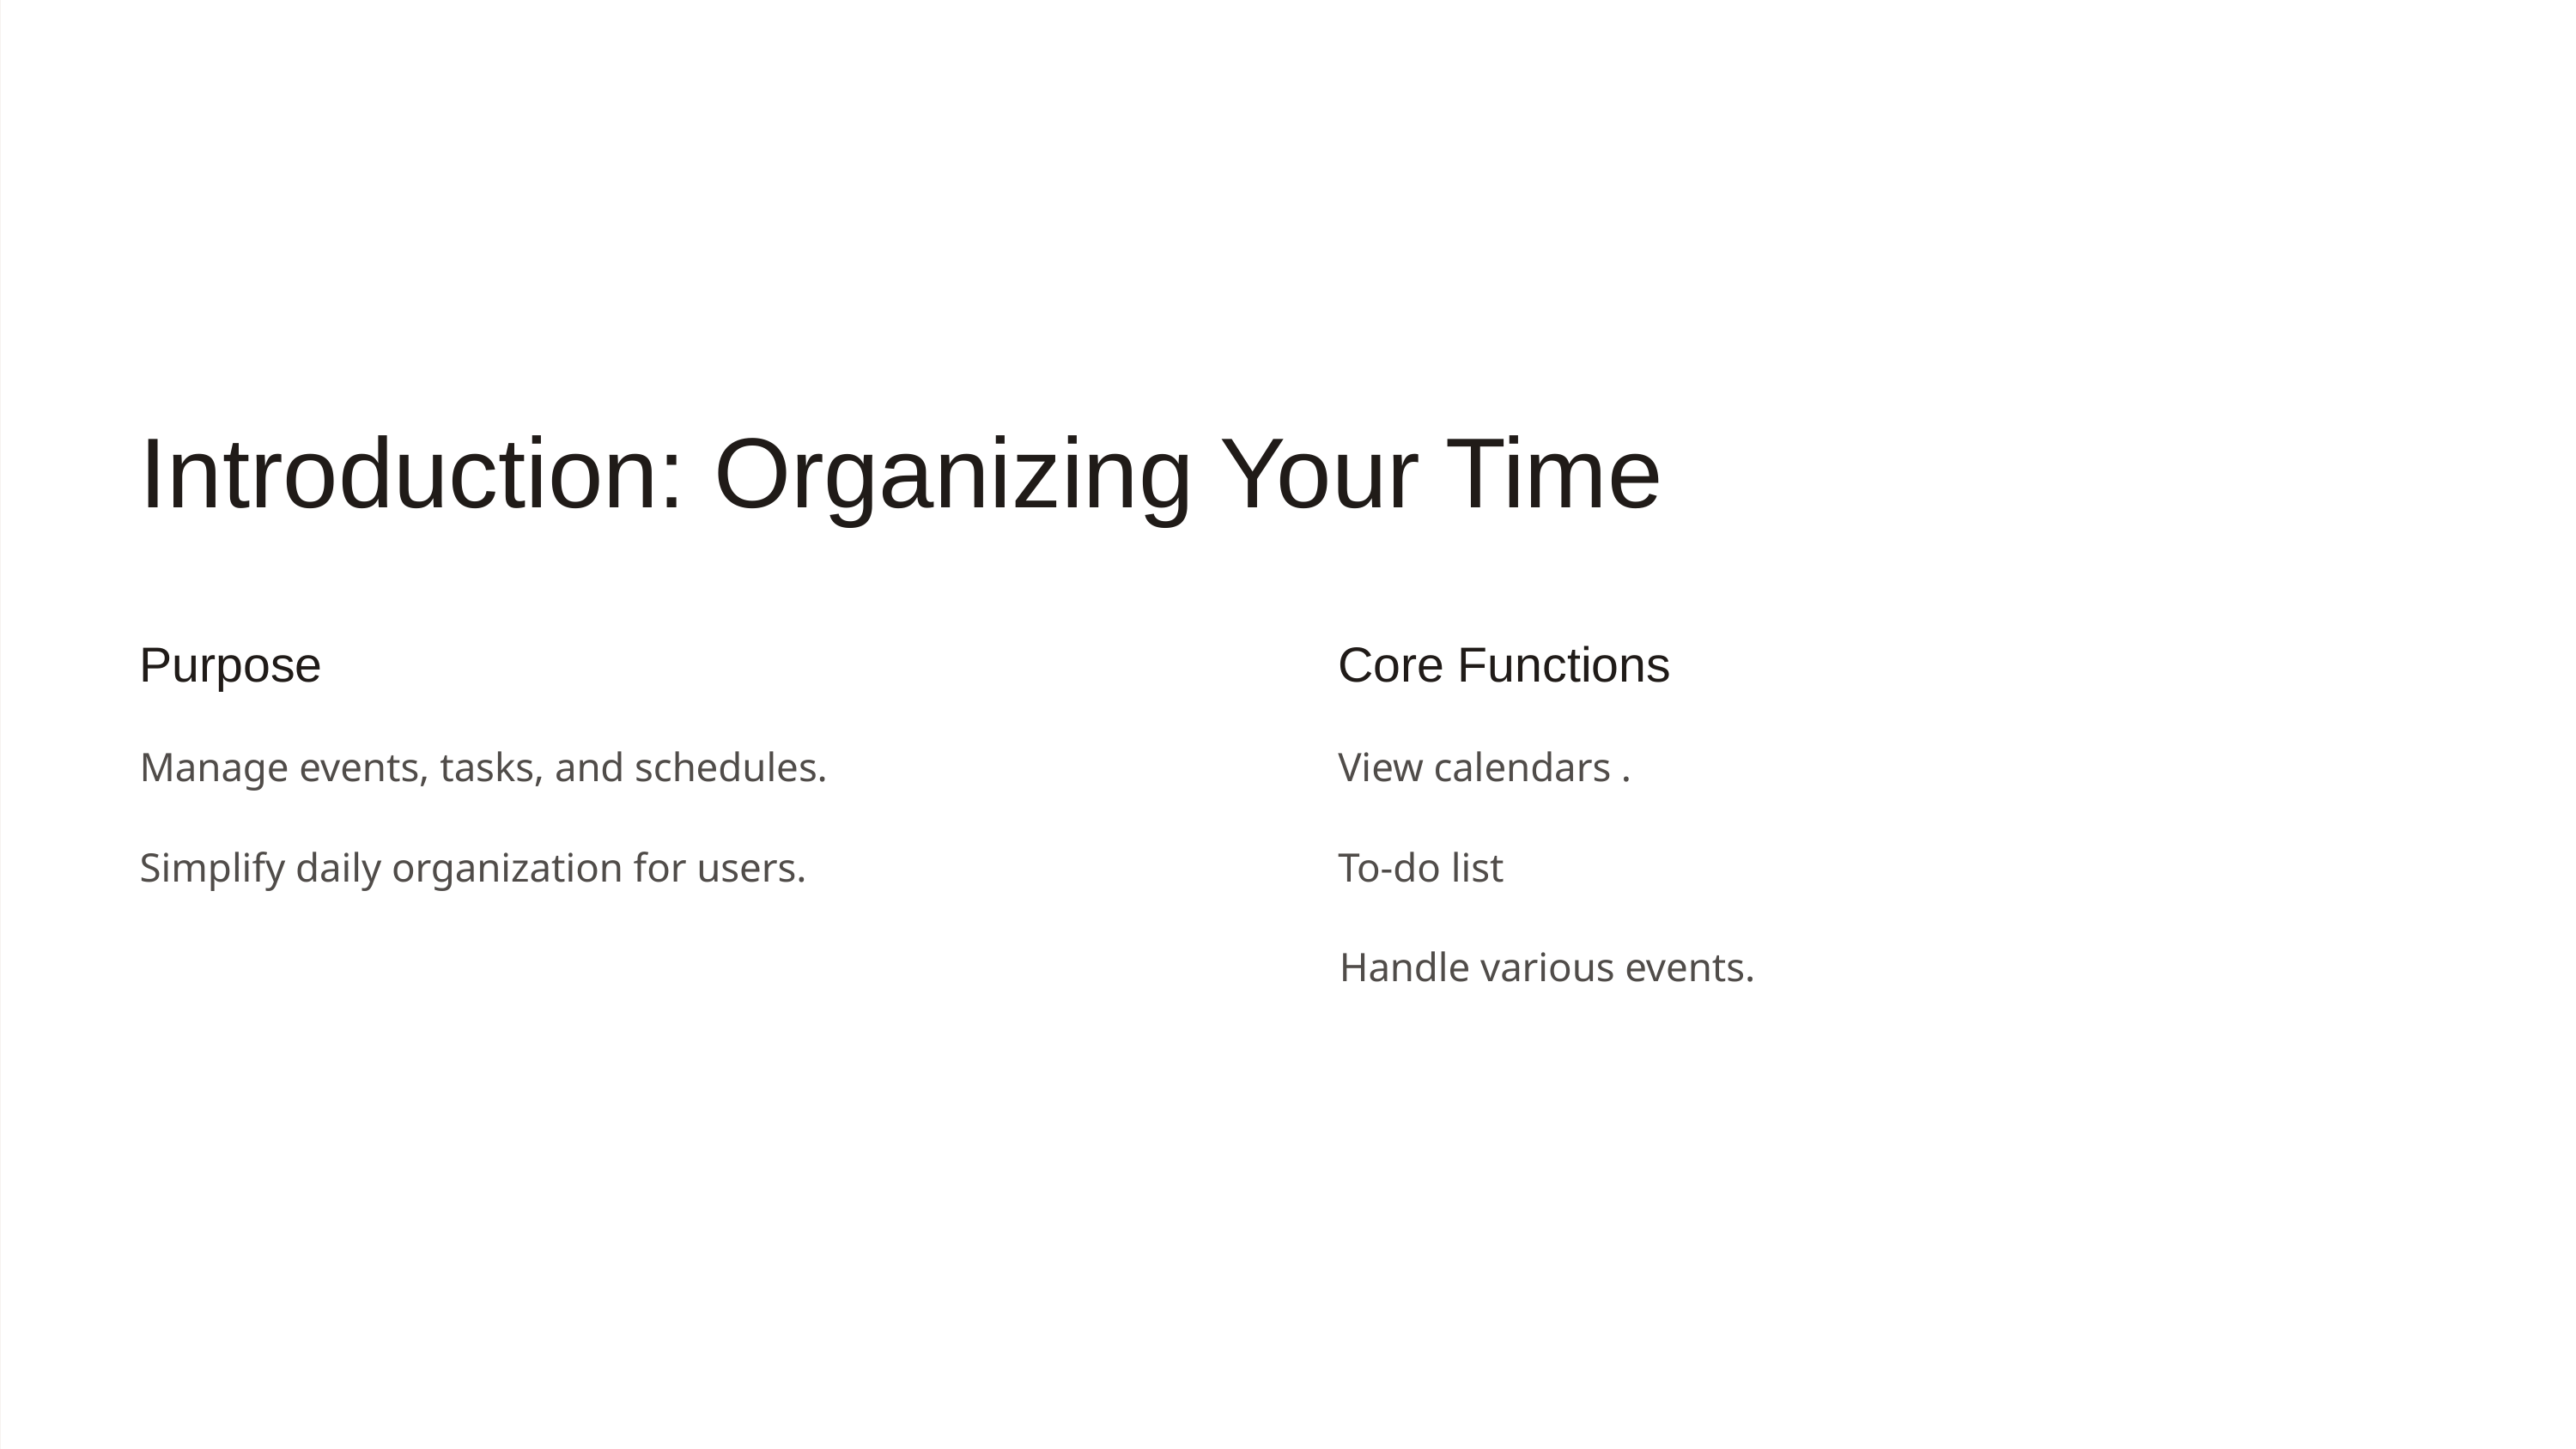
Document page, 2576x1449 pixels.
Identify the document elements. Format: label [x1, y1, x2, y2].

text_box [1, 0, 2576, 1449]
